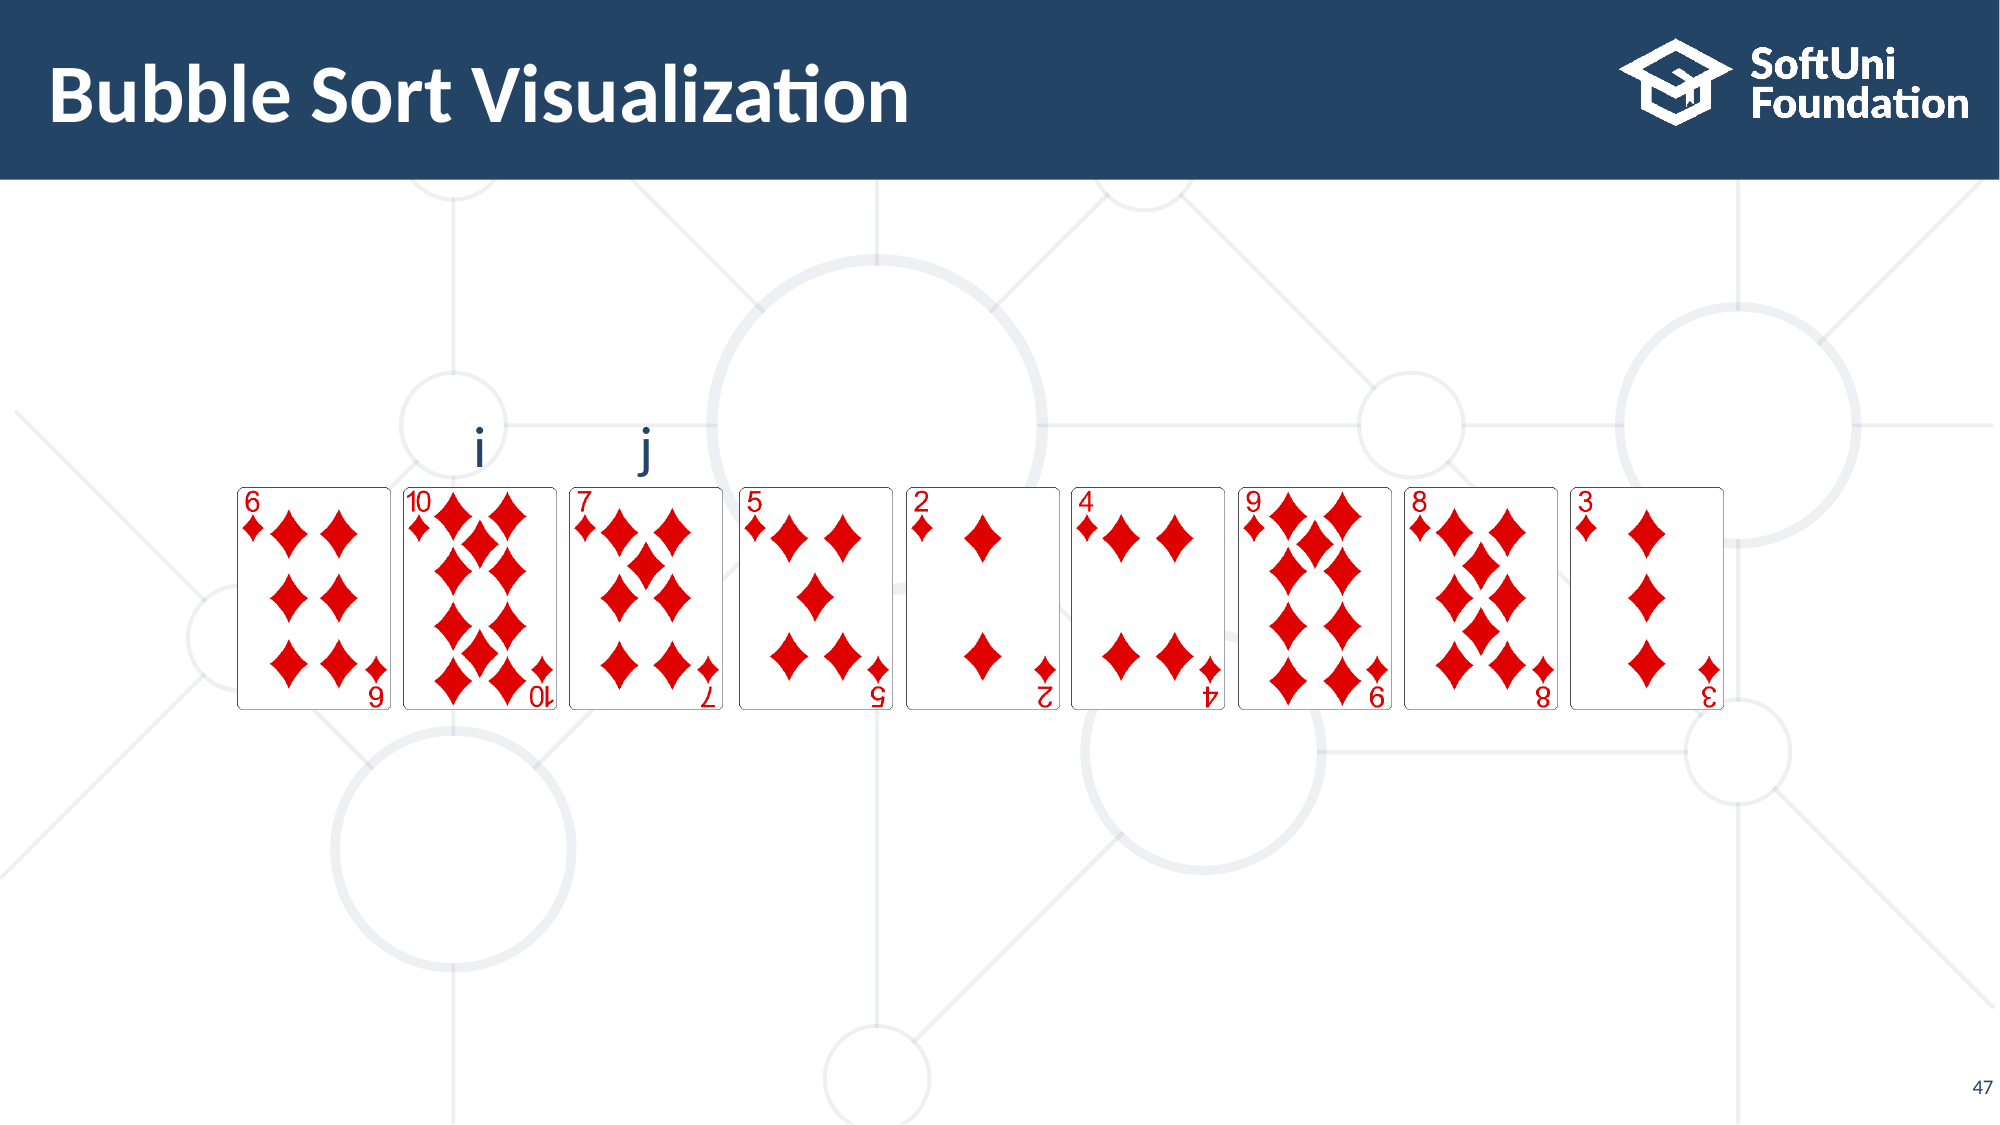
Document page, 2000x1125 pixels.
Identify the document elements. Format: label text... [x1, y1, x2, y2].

text_box i [458, 401, 502, 485]
text_box j [624, 401, 669, 485]
picture [1238, 487, 1392, 710]
picture [403, 487, 558, 710]
picture [1618, 38, 1968, 126]
slide_number 47 [1929, 1070, 2000, 1103]
picture [237, 487, 392, 710]
picture [569, 487, 723, 710]
picture [906, 487, 1060, 710]
picture [1404, 487, 1558, 710]
picture [739, 487, 893, 710]
picture [1071, 487, 1225, 710]
picture [1570, 487, 1725, 710]
title Bubble Sort Visualization [31, 16, 1591, 162]
